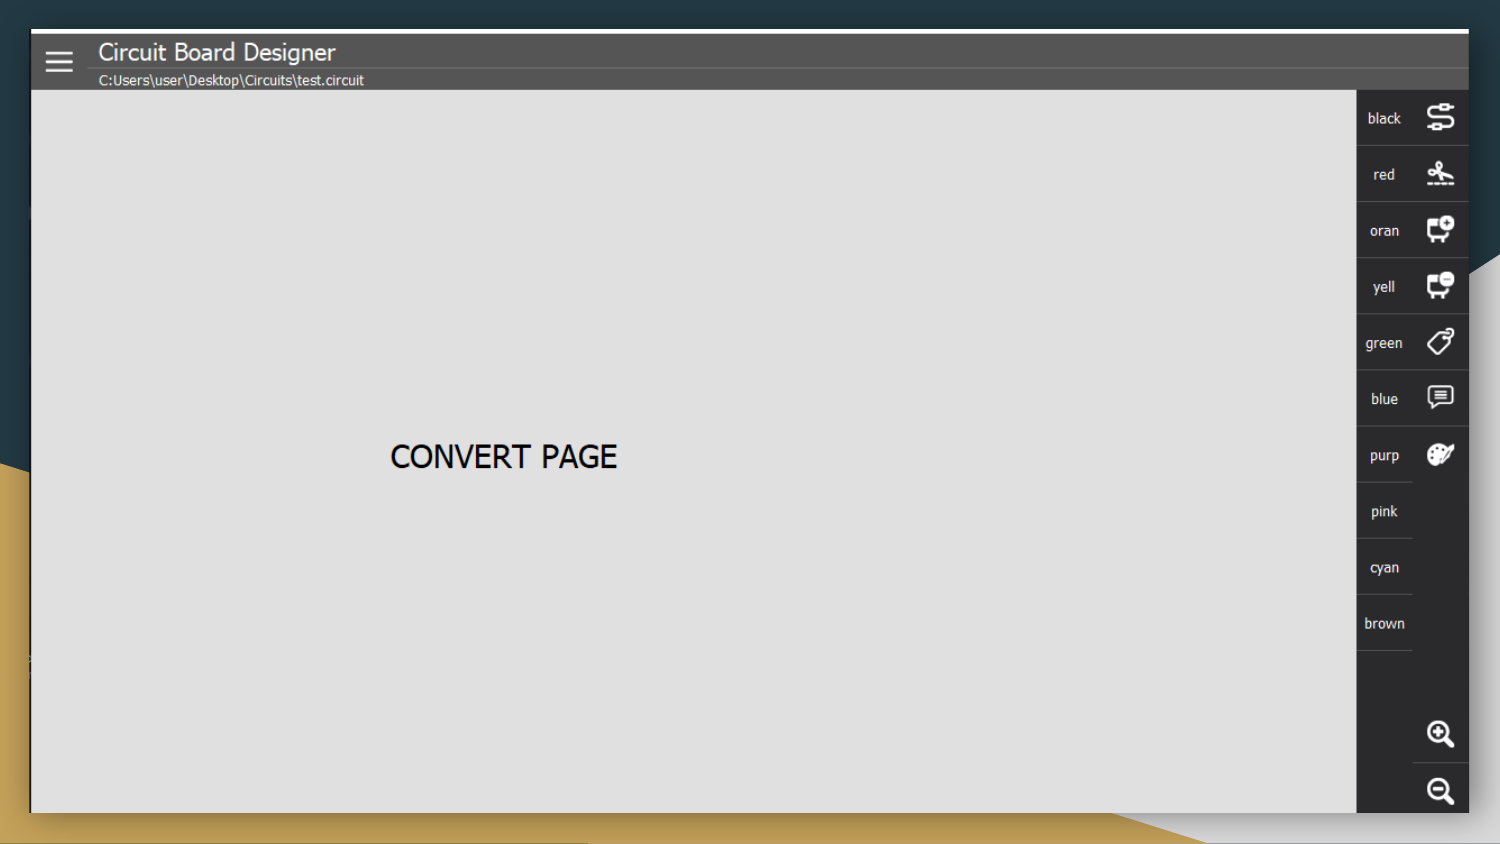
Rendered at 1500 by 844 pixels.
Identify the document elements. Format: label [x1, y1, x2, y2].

picture [29, 28, 1470, 814]
